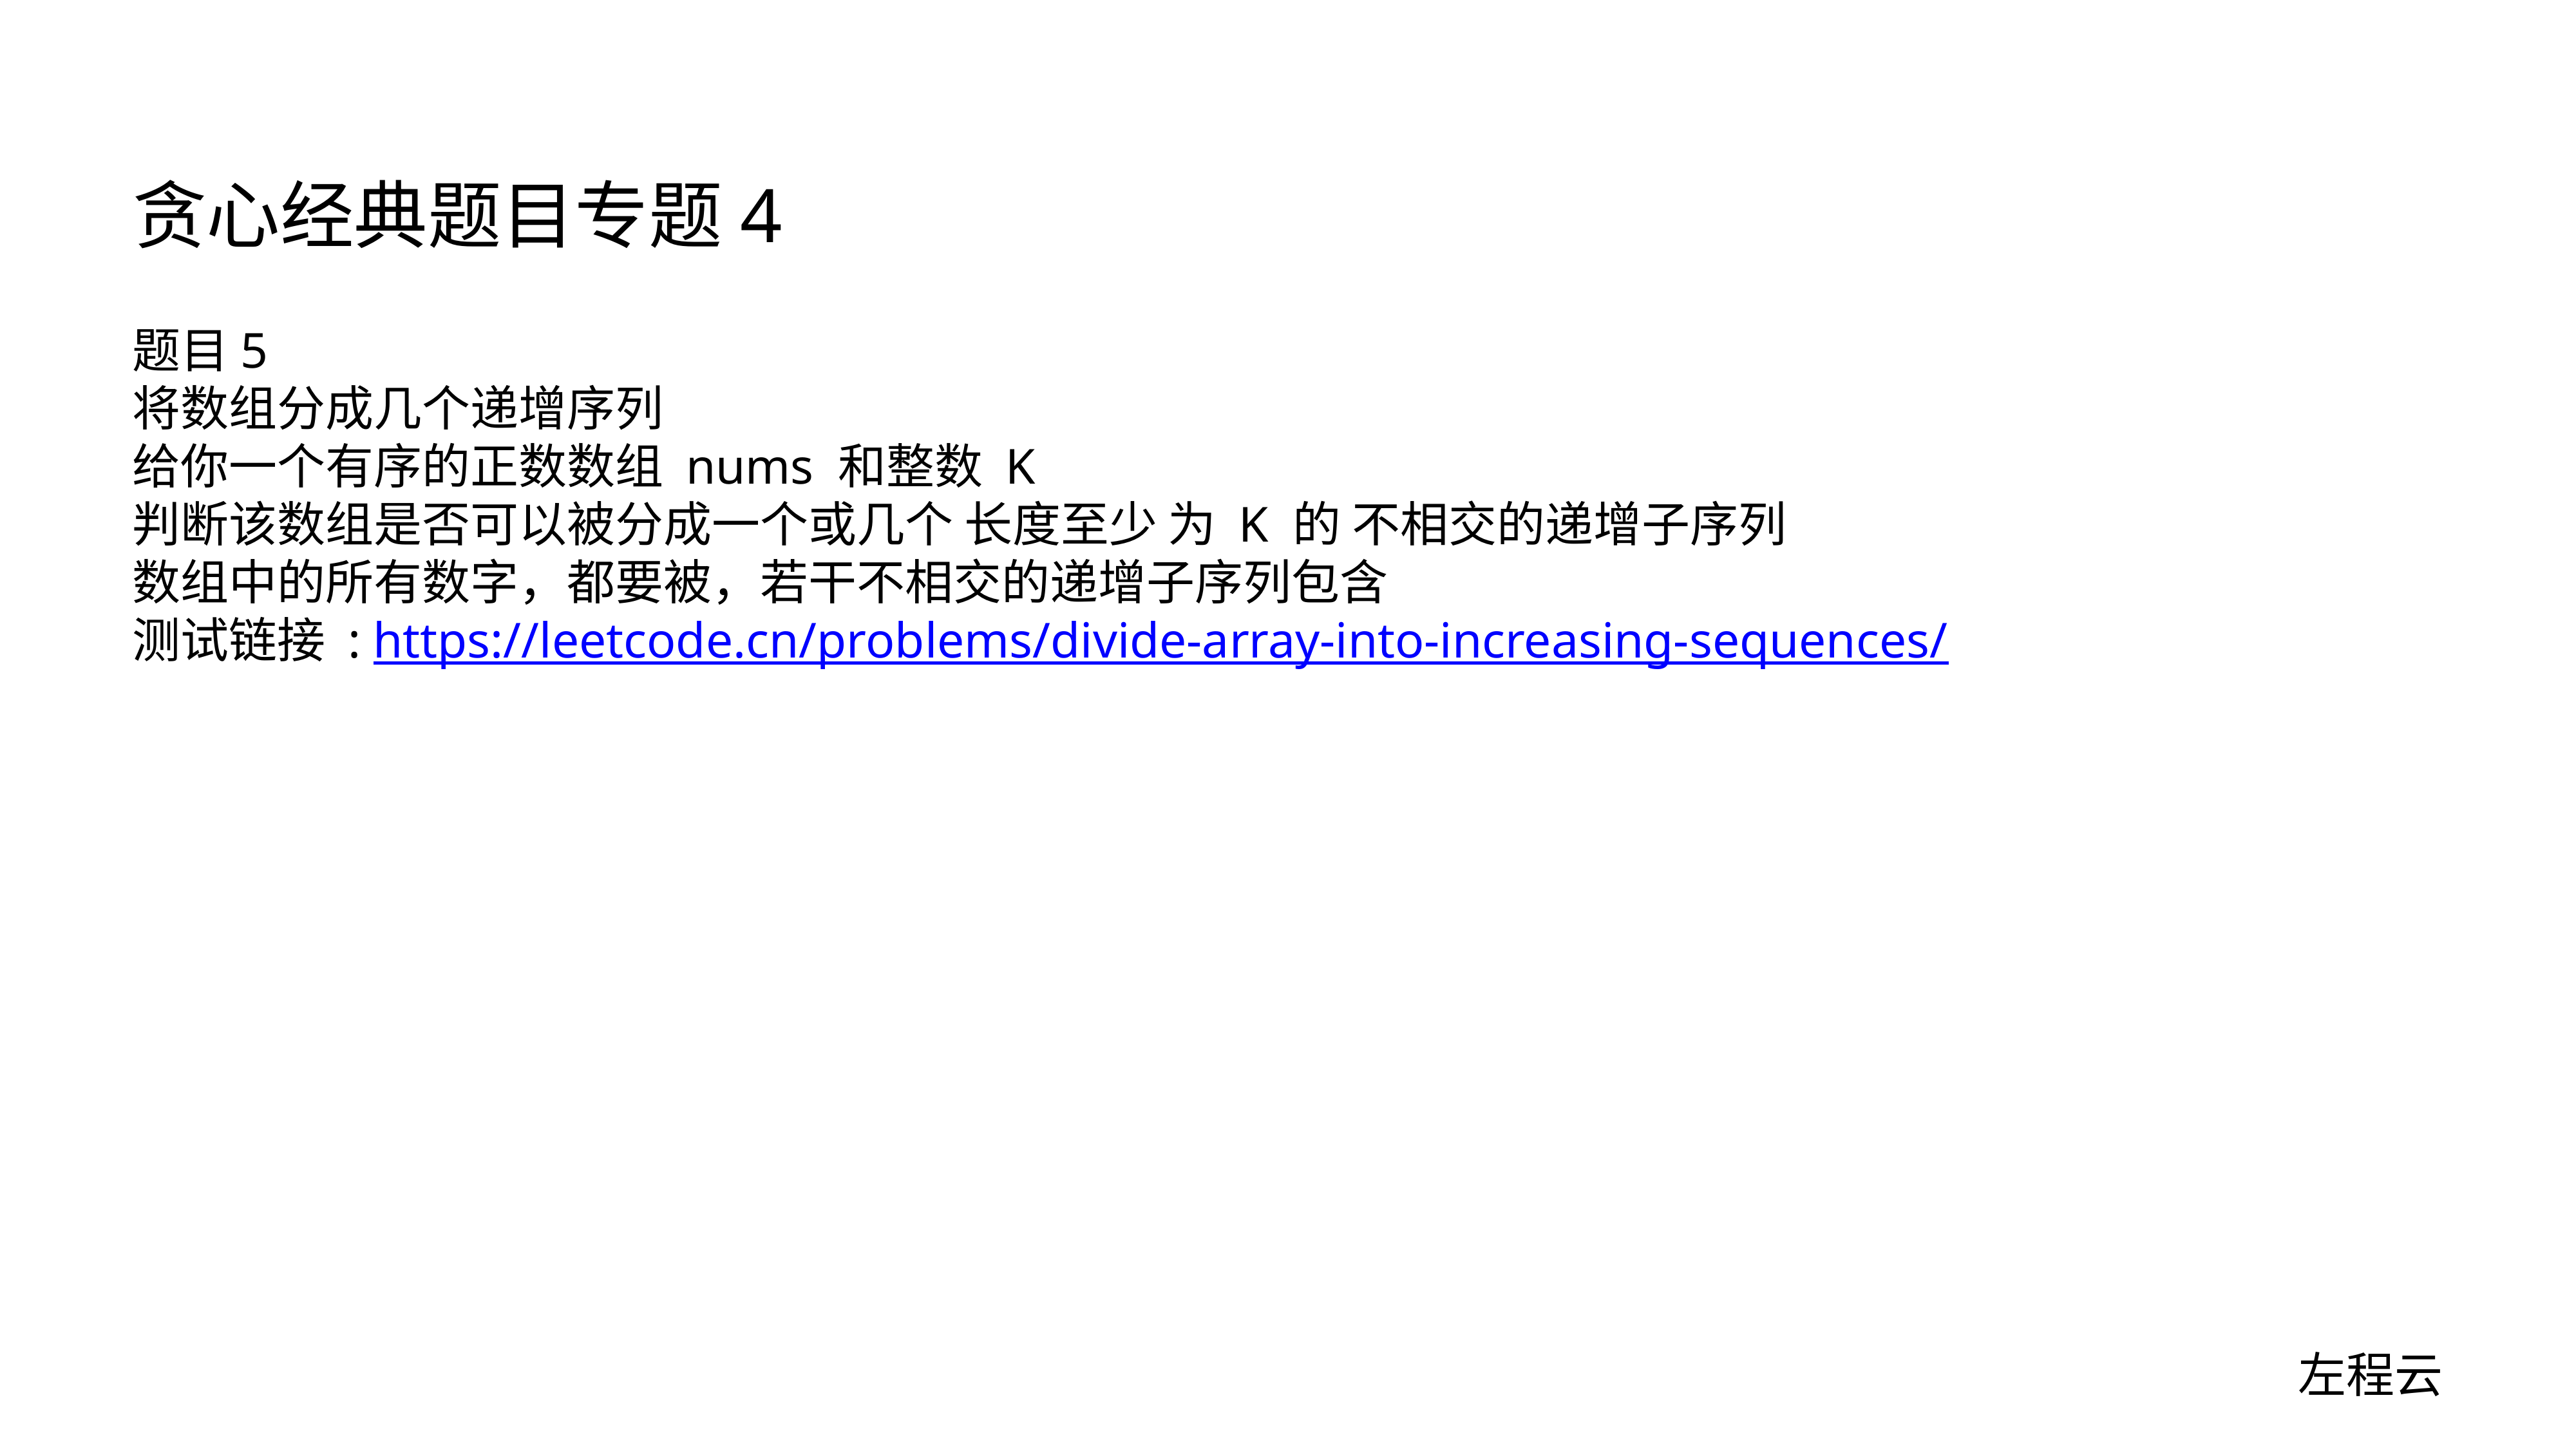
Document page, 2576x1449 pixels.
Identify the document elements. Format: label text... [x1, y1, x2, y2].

title 贪心经典题目专题4 [127, 48, 2449, 263]
text_box 左程云 [127, 1339, 2449, 1408]
text_box 题目5 将数组分成几个递增序列 给你一个有序的正数数组 nums 和整数 K 判断该数组是否可以被分成一个或几个 长度至少 为 K 的 不相交的递增子序列 数组中的所有数字，都要被，若干不相交的递增子序列包含 测试链接 : https://leetcode.cn/problems/divide-array-into-increasing-sequences/ [127, 314, 2449, 1304]
